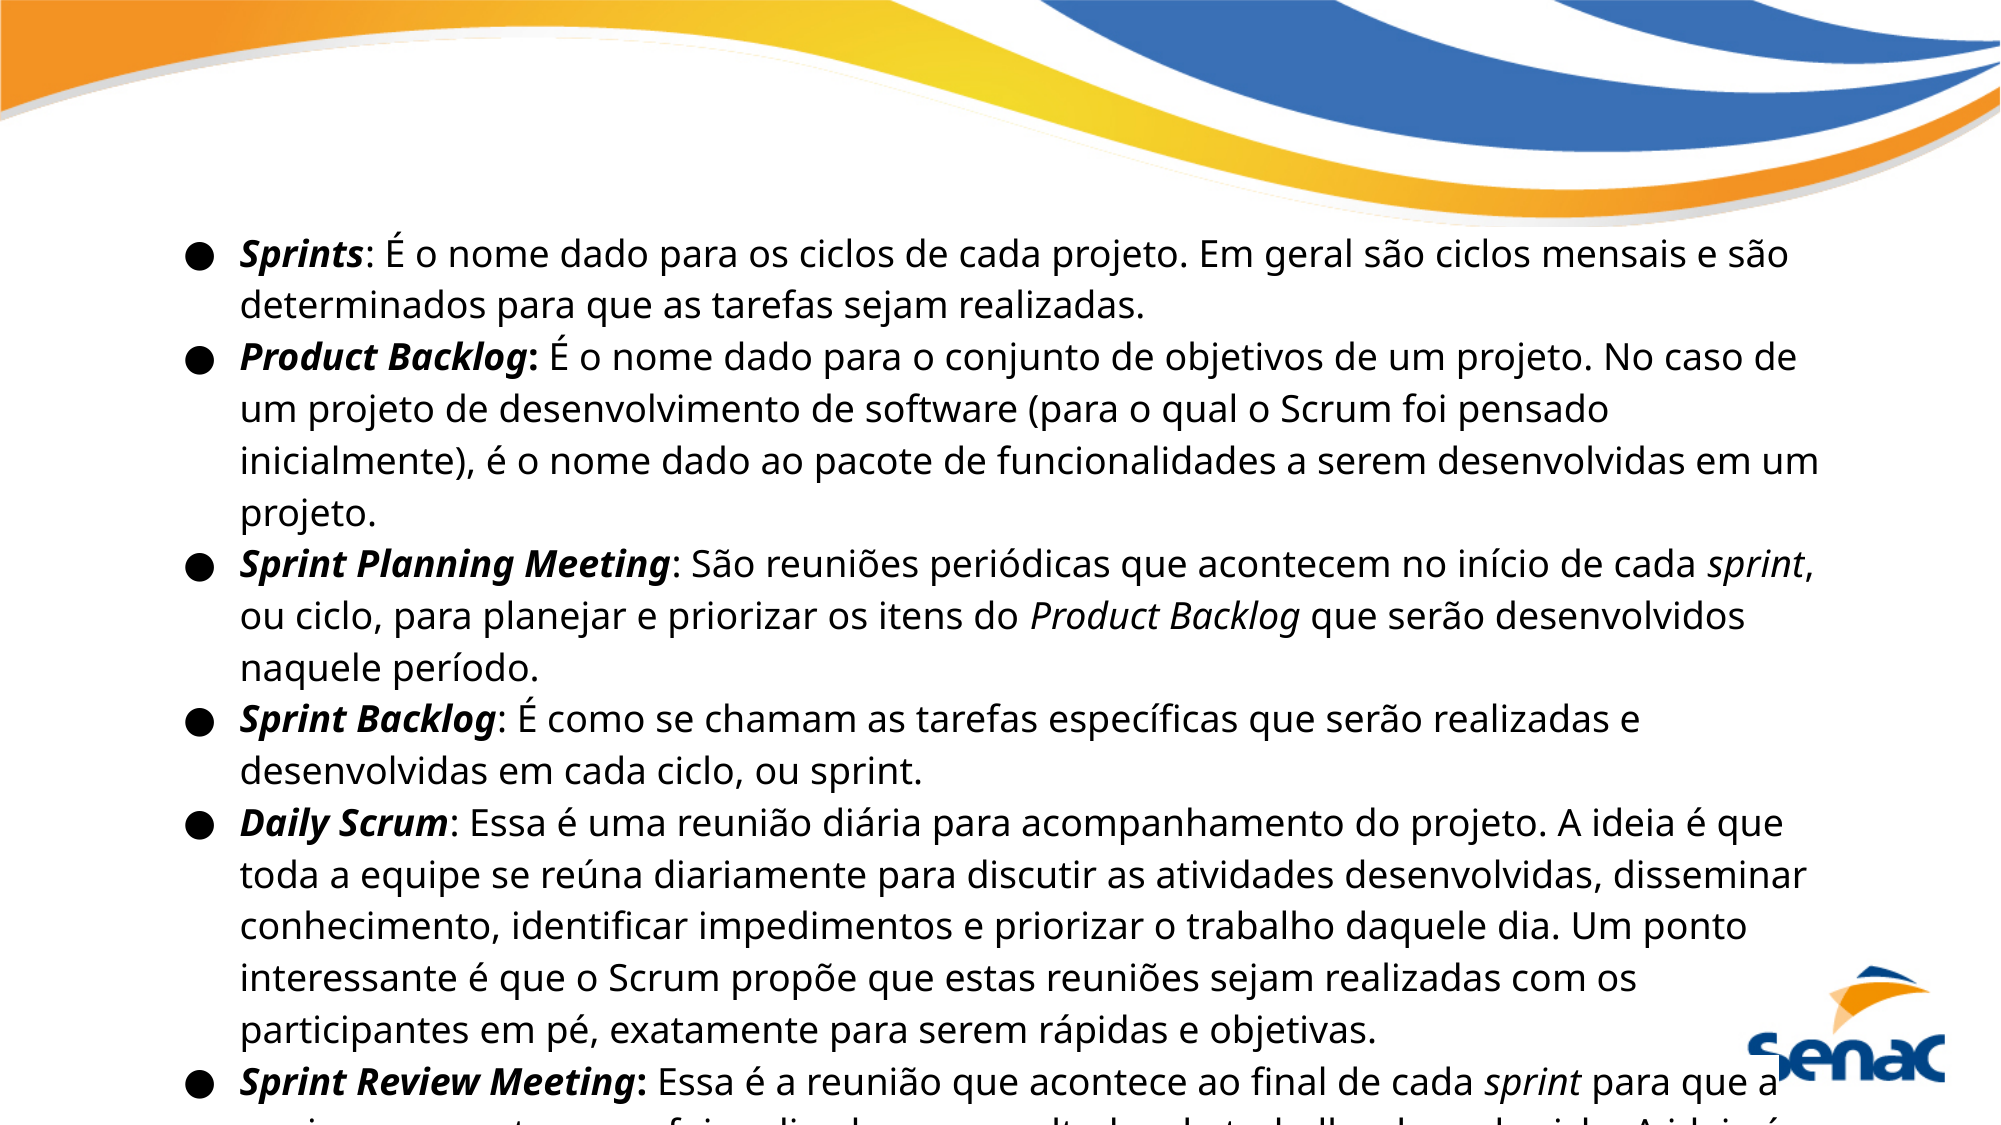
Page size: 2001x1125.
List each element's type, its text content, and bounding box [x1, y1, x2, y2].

list Sprints: É o nome dado para os ciclos de cada projeto. Em geral são ciclos mensais e são determinados para que as tarefas sejam realizadas. Product Backlog: É o nome dado para o conjunto de objetivos de um projeto. No caso de um projeto de desenvolvimento de software (para o qual o Scrum foi pensado inicialmente), é o nome dado ao pacote de funcionalidades a serem desenvolvidas em um projeto. Sprint Planning Meeting: São reuniões periódicas que acontecem no início de cada sprint, ou ciclo, para planejar e priorizar os itens do Product Backlog que serão desenvolvidos naquele período. Sprint Backlog: É como se chamam as tarefas específicas que serão realizadas e desenvolvidas em cada ciclo, ou sprint. Daily Scrum: Essa é uma reunião diária para acompanhamento do projeto. A ideia é que toda a equipe se reúna diariamente para discutir as atividades desenvolvidas, disseminar conhecimento, identificar impedimentos e priorizar o trabalho daquele dia. Um ponto interessante é que o Scrum propõe que estas reuniões sejam realizadas com os participantes em pé, exatamente para serem rápidas e objetivas. Sprint Review Meeting: Essa é a reunião que acontece ao final de cada sprint para que a equipe apresente o que foi realizado e os resultados do trabalho daquele ciclo. A ideia é que depois dessa etapa, todos sigam para o próximo ciclo. [101, 215, 1854, 1093]
picture [0, 0, 2001, 1125]
